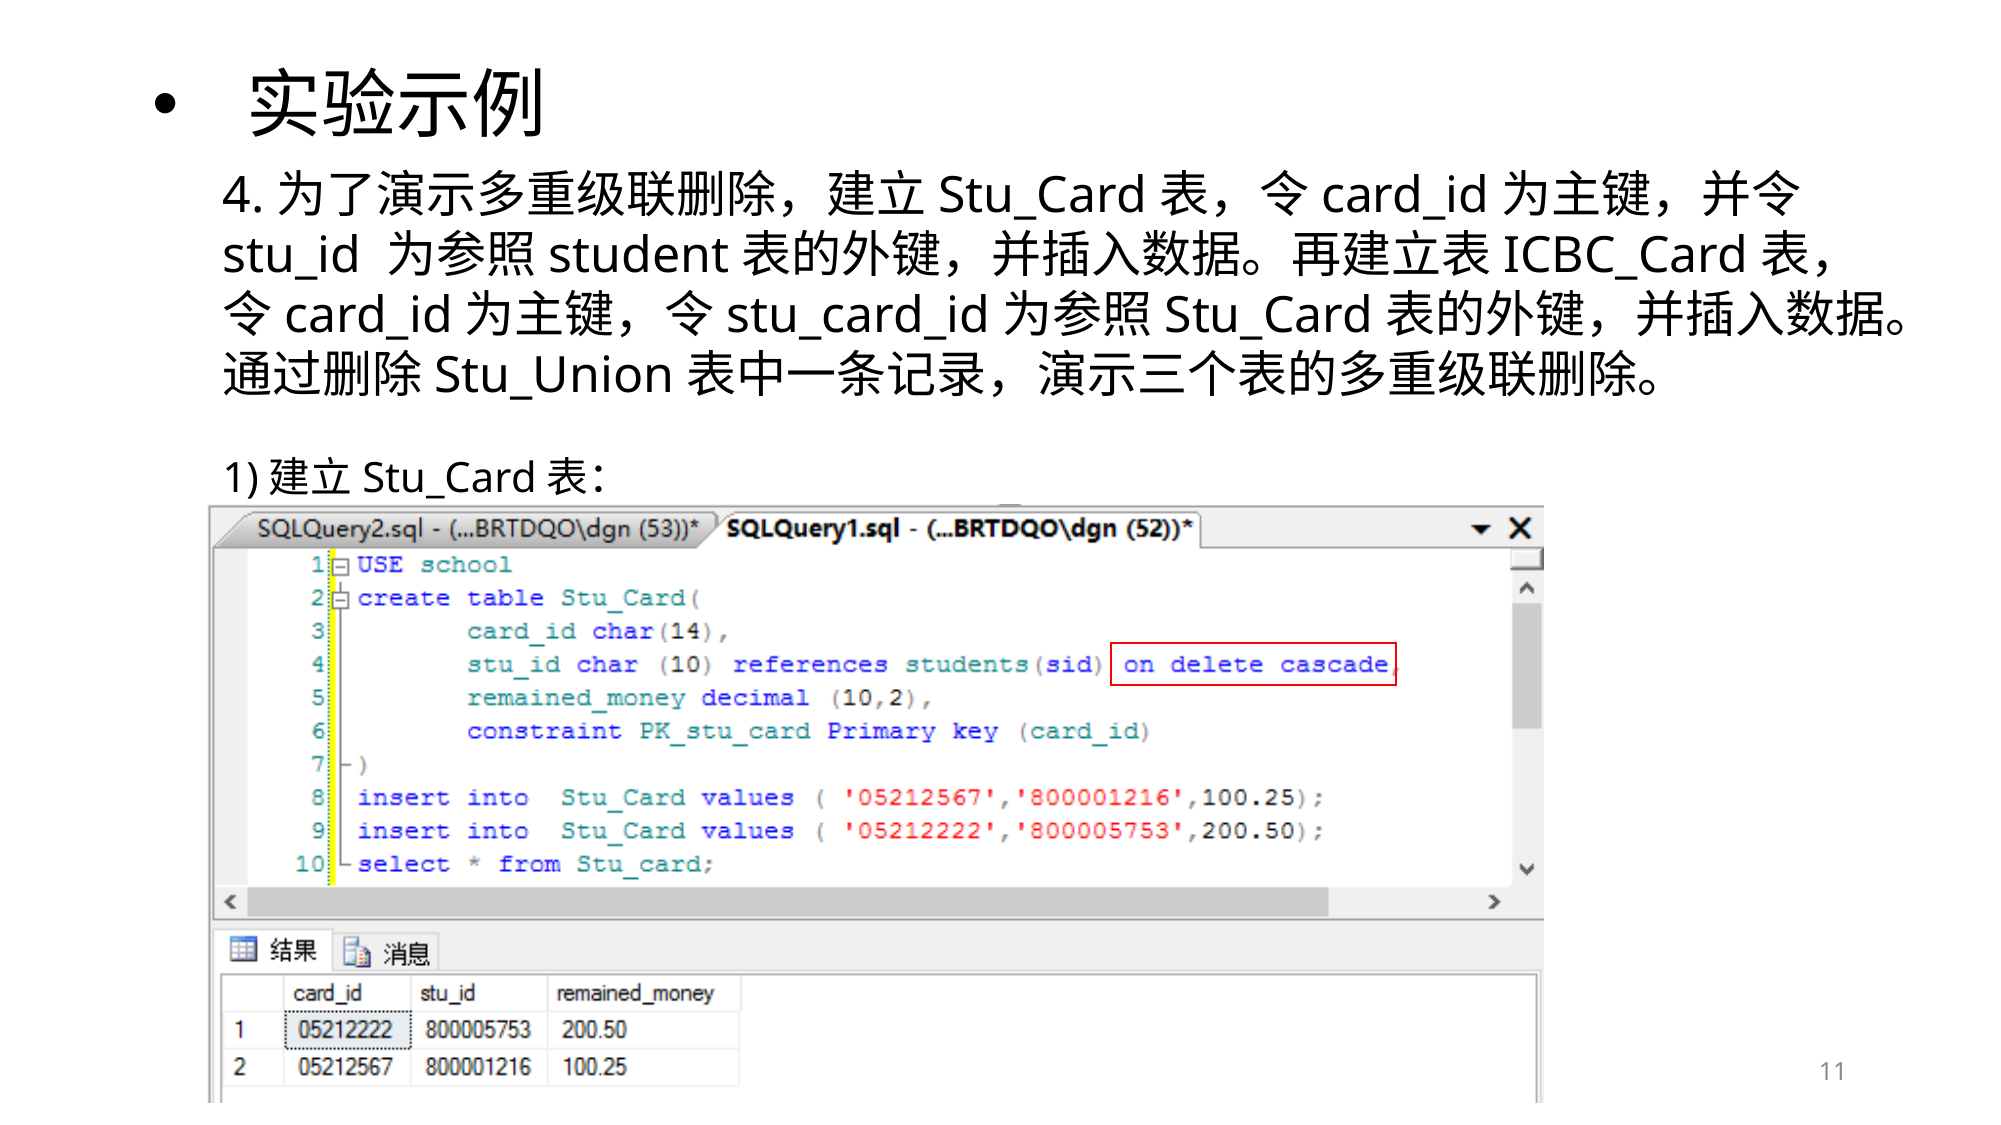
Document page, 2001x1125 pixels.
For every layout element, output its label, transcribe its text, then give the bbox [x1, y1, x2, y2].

slide_number 10 [1545, 1042, 1863, 1103]
title 实验示例 [137, 39, 1863, 175]
picture [207, 504, 1545, 1103]
text_box 1)建立Stu_Card表： [207, 418, 1705, 509]
text_box 4.为了演示多重级联删除，建立Stu_Card表，令card_id为主键，并令stu_id 为参照student表的外键，并插入数据。再建立表ICBC_Card表，令card_id为主键，令stu_card_id为参照Stu_Card表的外键，并插入数据。通过删除Stu_Union表中一条记录，演示三个表的多重级联删除。 [207, 154, 1924, 470]
